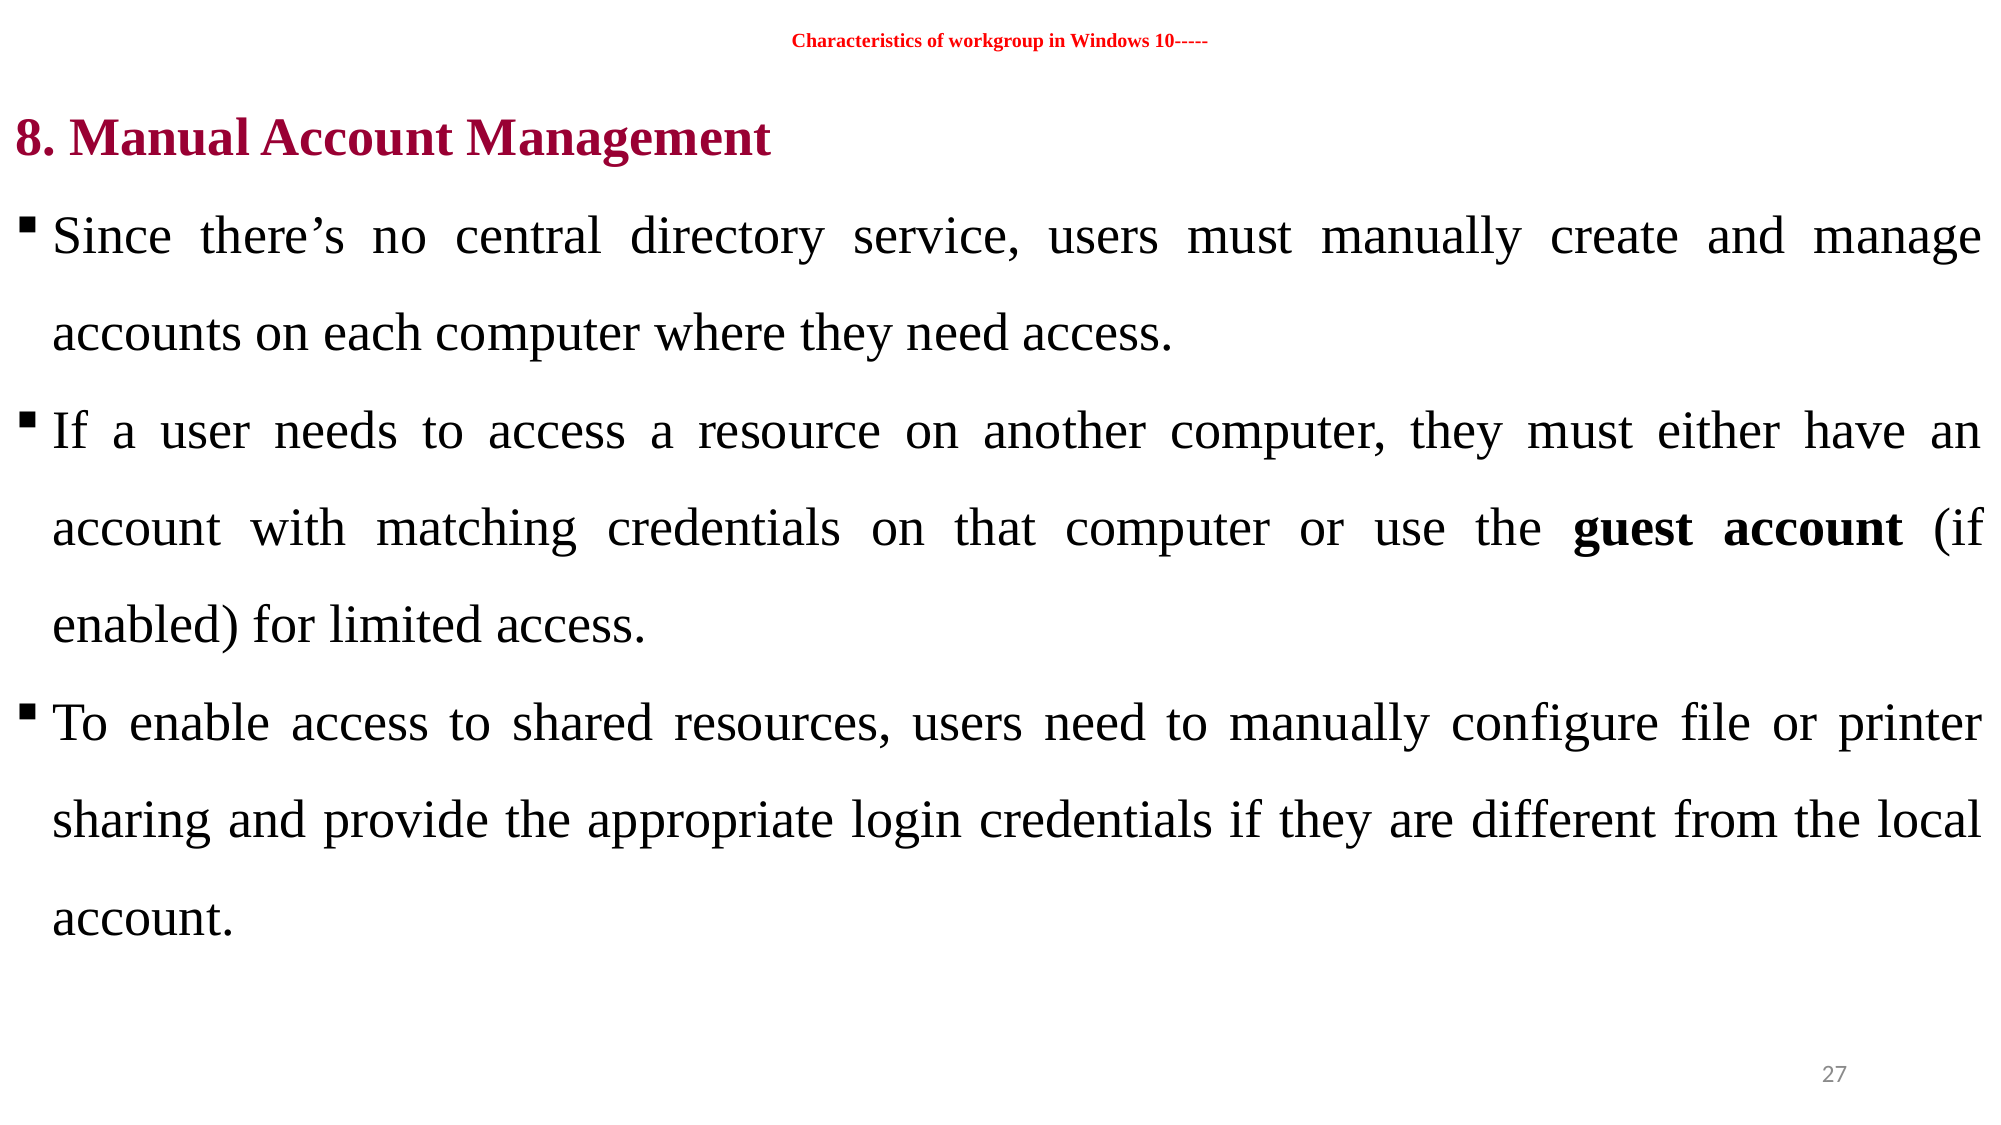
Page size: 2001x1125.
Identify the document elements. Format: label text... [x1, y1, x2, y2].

title Characteristics of workgroup in Windows 10----- [0, 0, 2000, 61]
list 8. Manual Account Management Since there’s no central directory service, users must manually create and manage accounts on each computer where they need access. If a user needs to access a resource on another computer, they must either have an account with matching credentials on that computer or use the guest account (if enabled) for limited access. To enable access to shared resources, users need to manually configure file or printer sharing and provide the appropriate login credentials if they are different from the local account. [0, 61, 2000, 1125]
slide_number 27 [1412, 1042, 1863, 1103]
